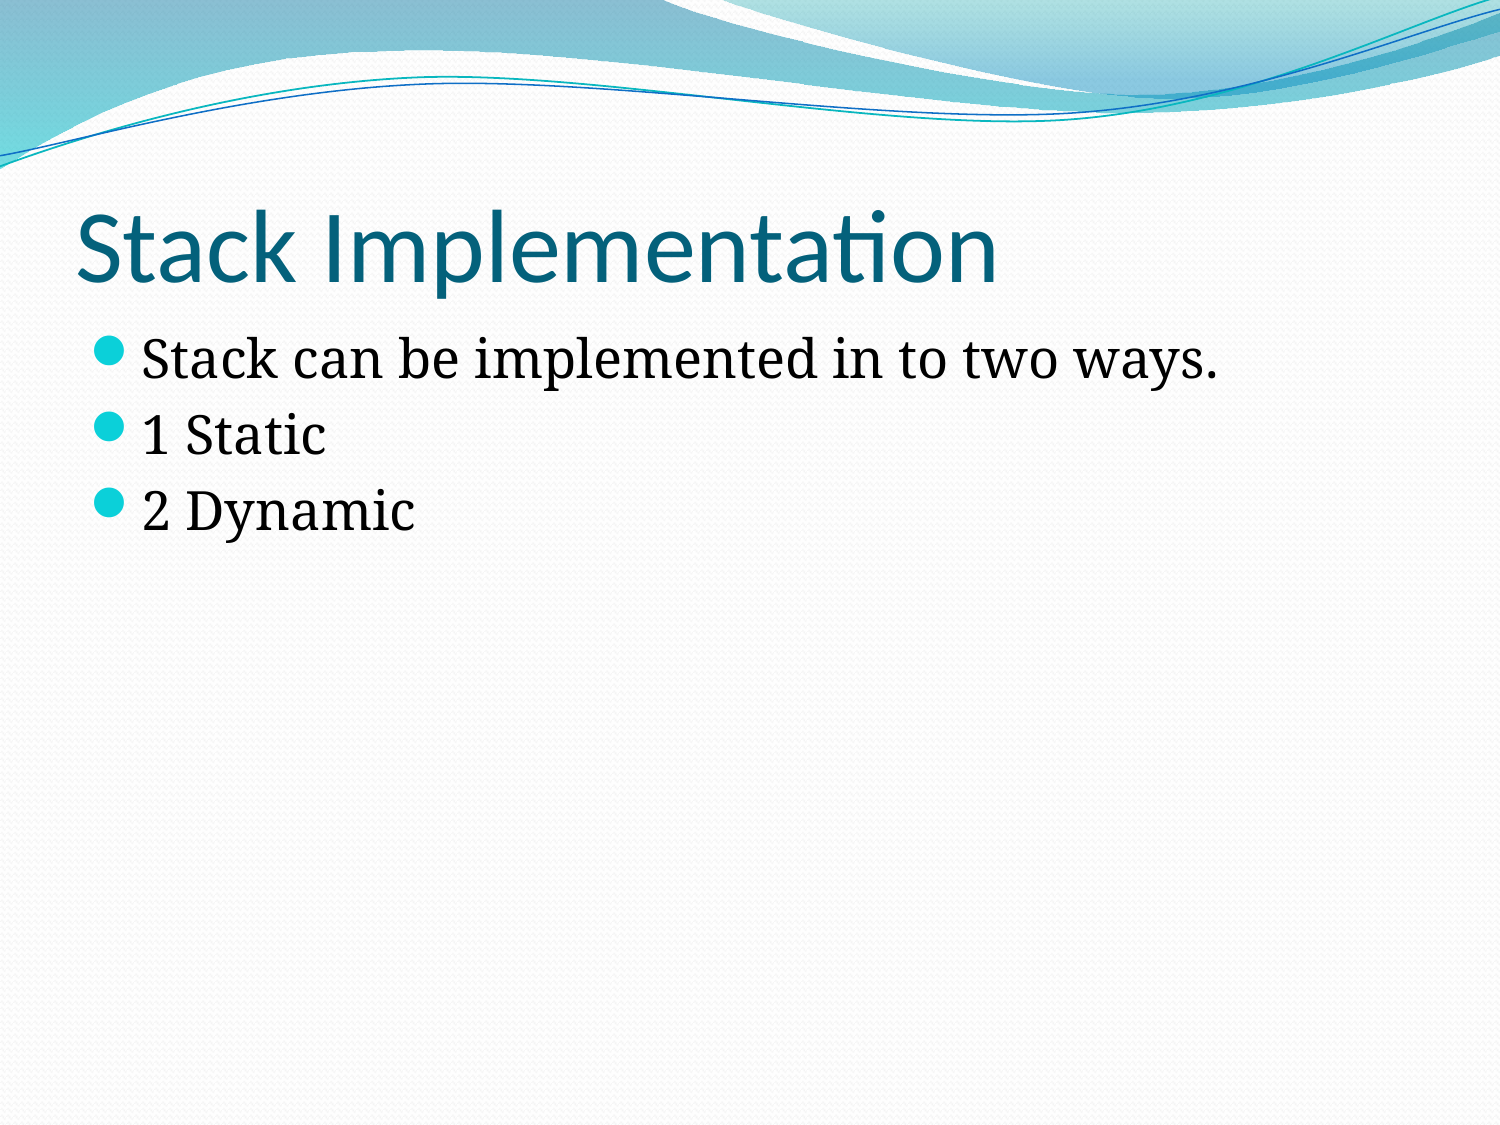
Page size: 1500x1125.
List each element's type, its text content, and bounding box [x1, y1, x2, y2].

list Stack can be implemented in to two ways. 1 Static 2 Dynamic [75, 317, 1425, 1038]
title Stack Implementation [75, 115, 1425, 303]
